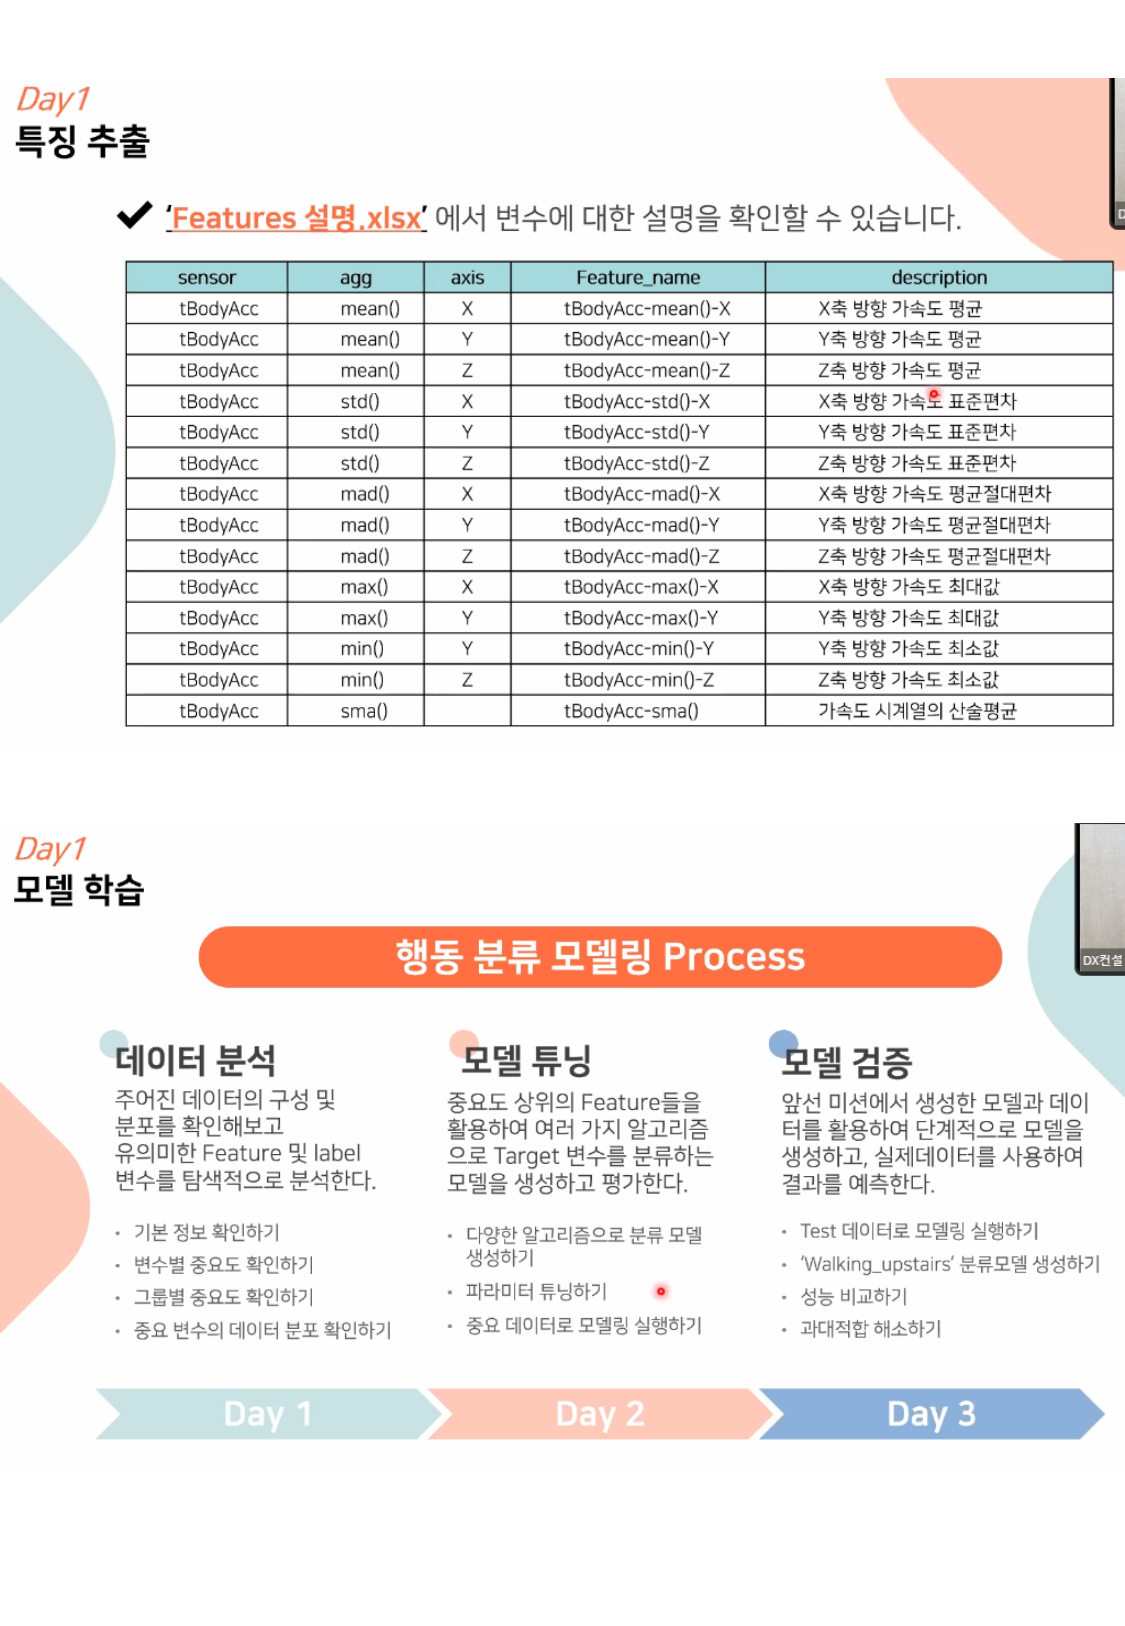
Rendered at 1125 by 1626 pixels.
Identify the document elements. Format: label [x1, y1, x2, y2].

picture [0, 823, 1125, 1472]
picture [0, 78, 1125, 748]
